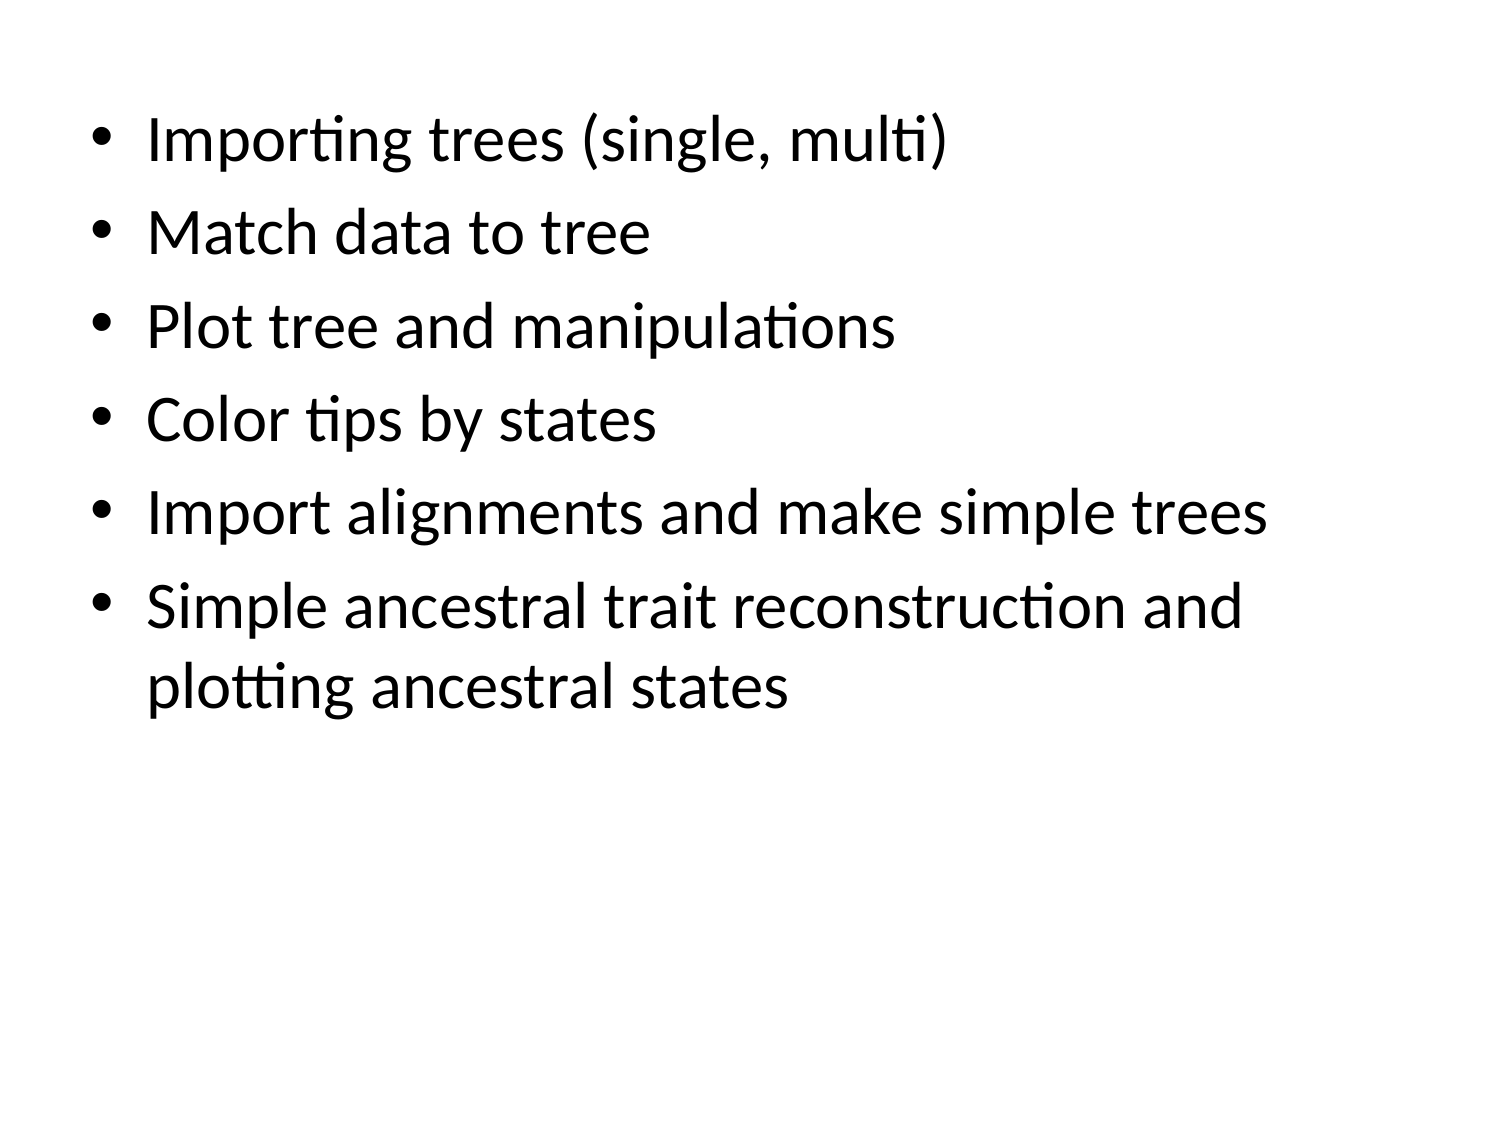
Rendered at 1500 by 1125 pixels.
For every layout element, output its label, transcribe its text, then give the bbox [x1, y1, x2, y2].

list Importing trees (single, multi) Match data to tree Plot tree and manipulations Color tips by states Import alignments and make simple trees Simple ancestral trait reconstruction and plotting ancestral states [75, 87, 1425, 1005]
